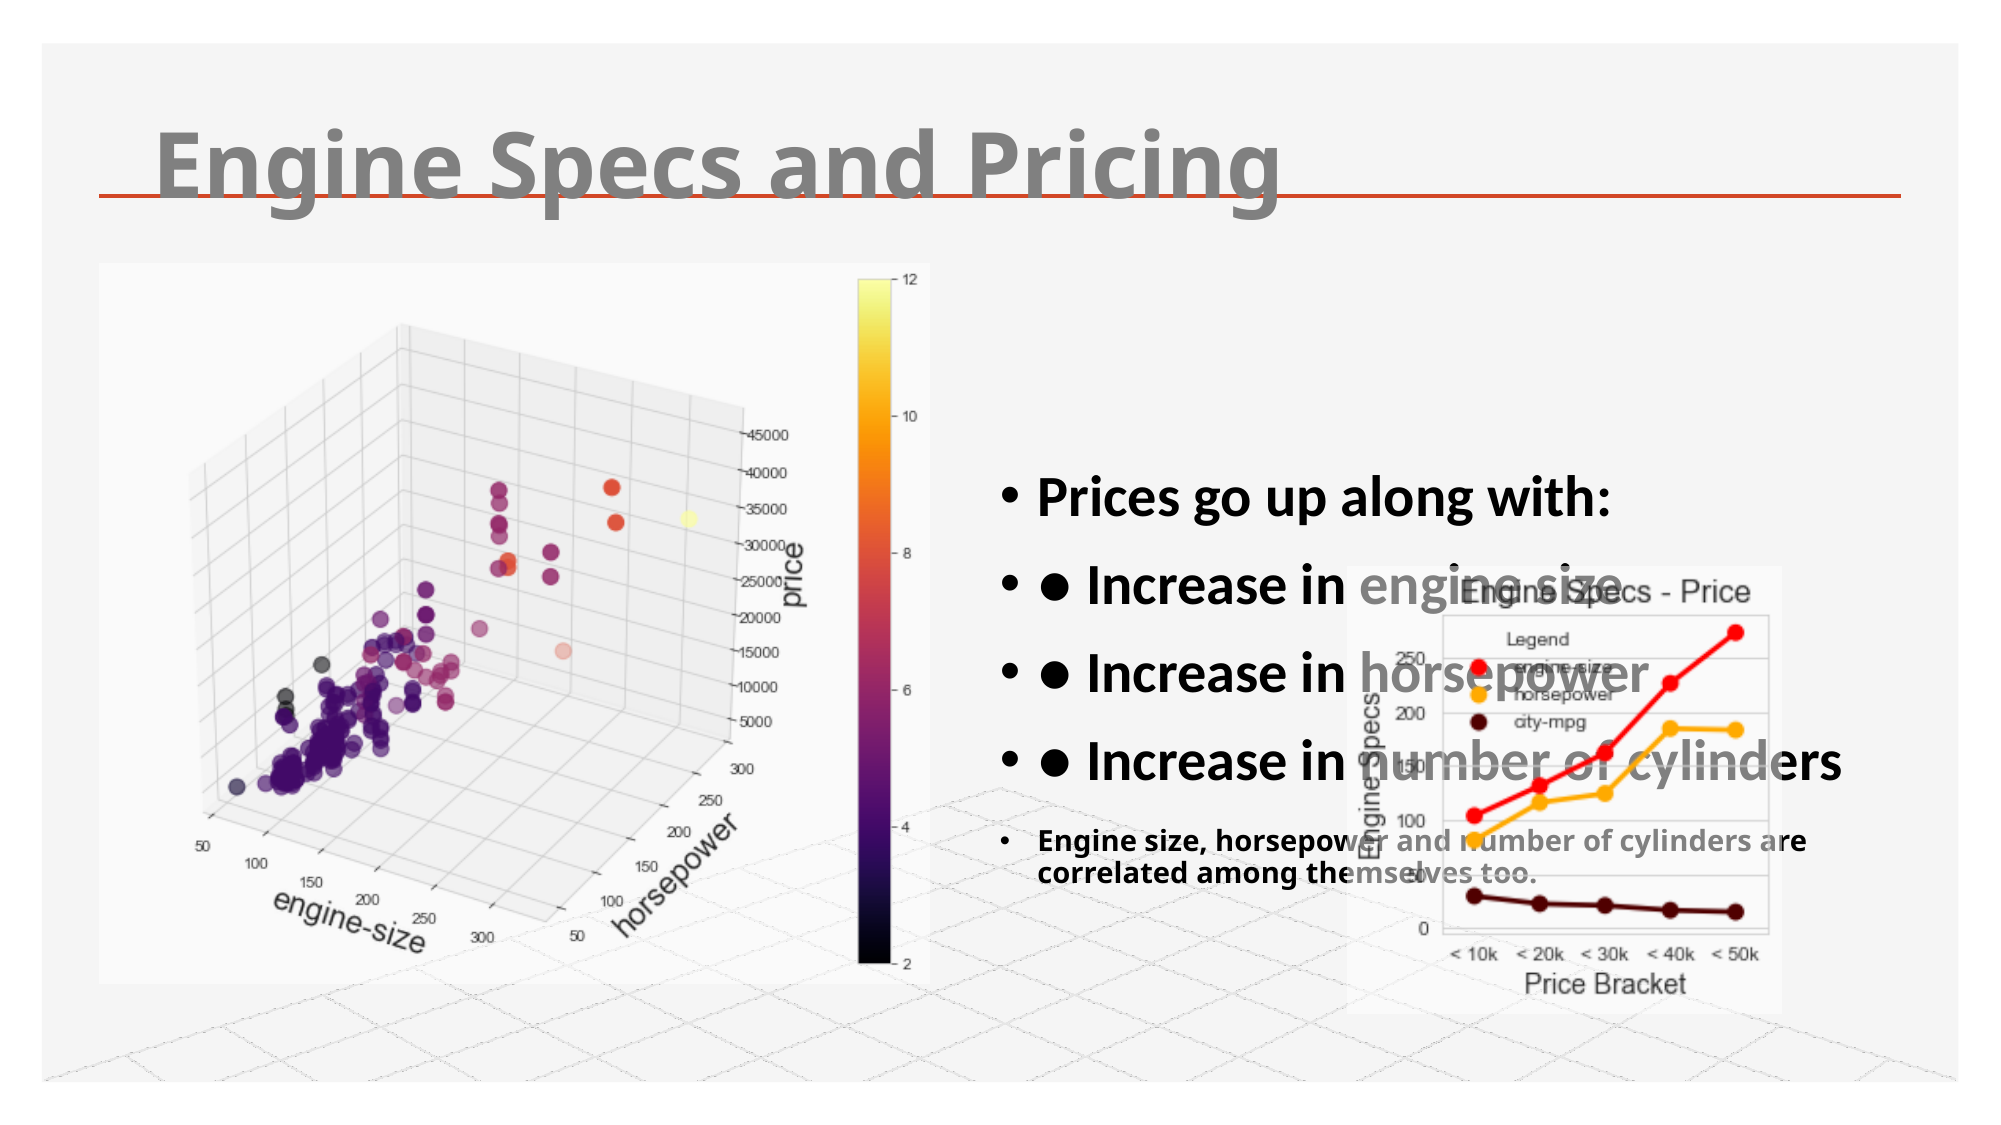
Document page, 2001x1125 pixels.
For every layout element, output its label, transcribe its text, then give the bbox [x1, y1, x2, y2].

list Prices go up along with: ● Increase in engine size ● Increase in horsepower ● Increase in number of cylinders Engine size, horsepower and number of cylinders are correlated among themselves too. [137, 299, 1863, 1014]
picture [44, 263, 1956, 1081]
title Engine Specs and Pricing [137, 59, 1863, 278]
